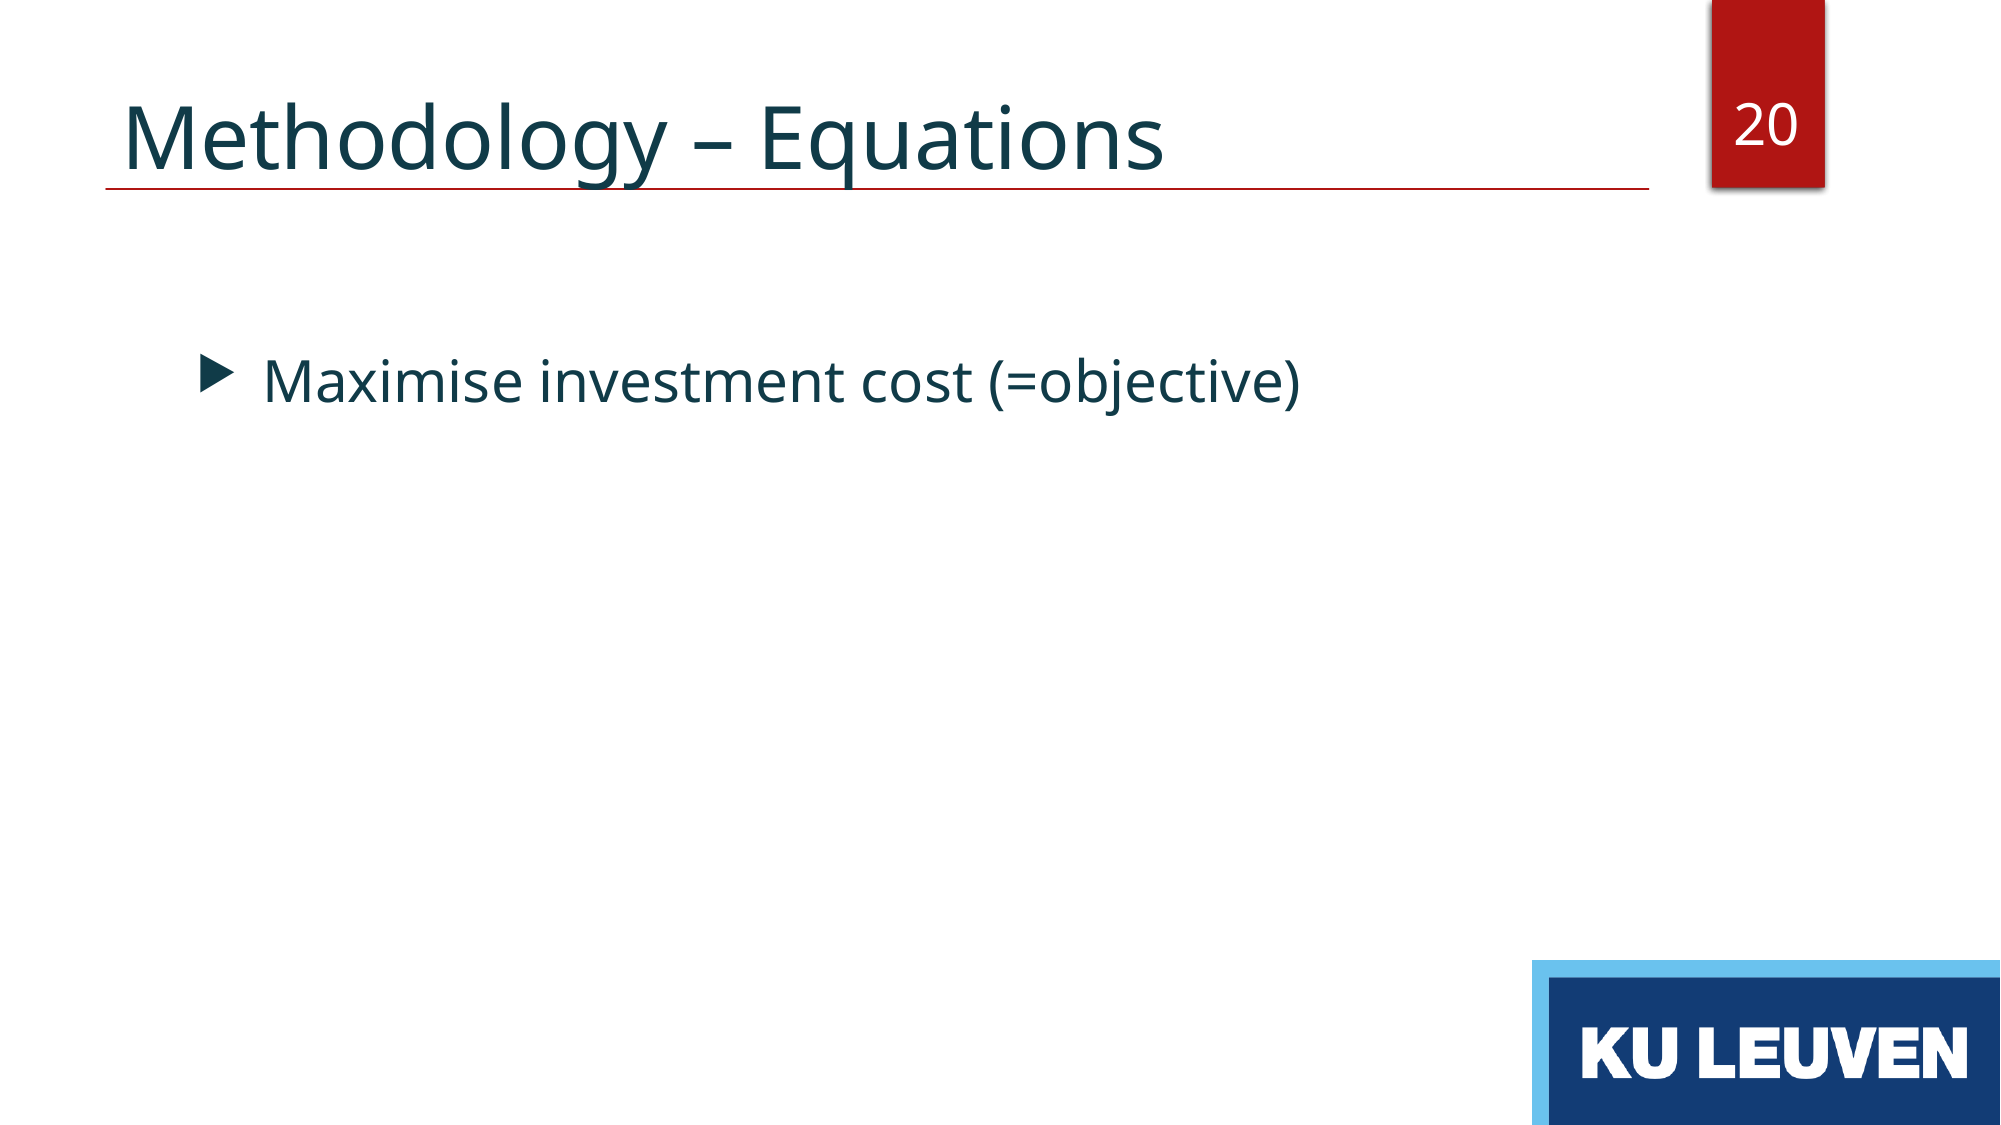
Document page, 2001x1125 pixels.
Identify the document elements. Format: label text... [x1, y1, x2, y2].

picture [1532, 960, 2000, 1125]
slide_number 20 [1698, 48, 1836, 175]
title Methodology – Equations [106, 74, 1649, 304]
